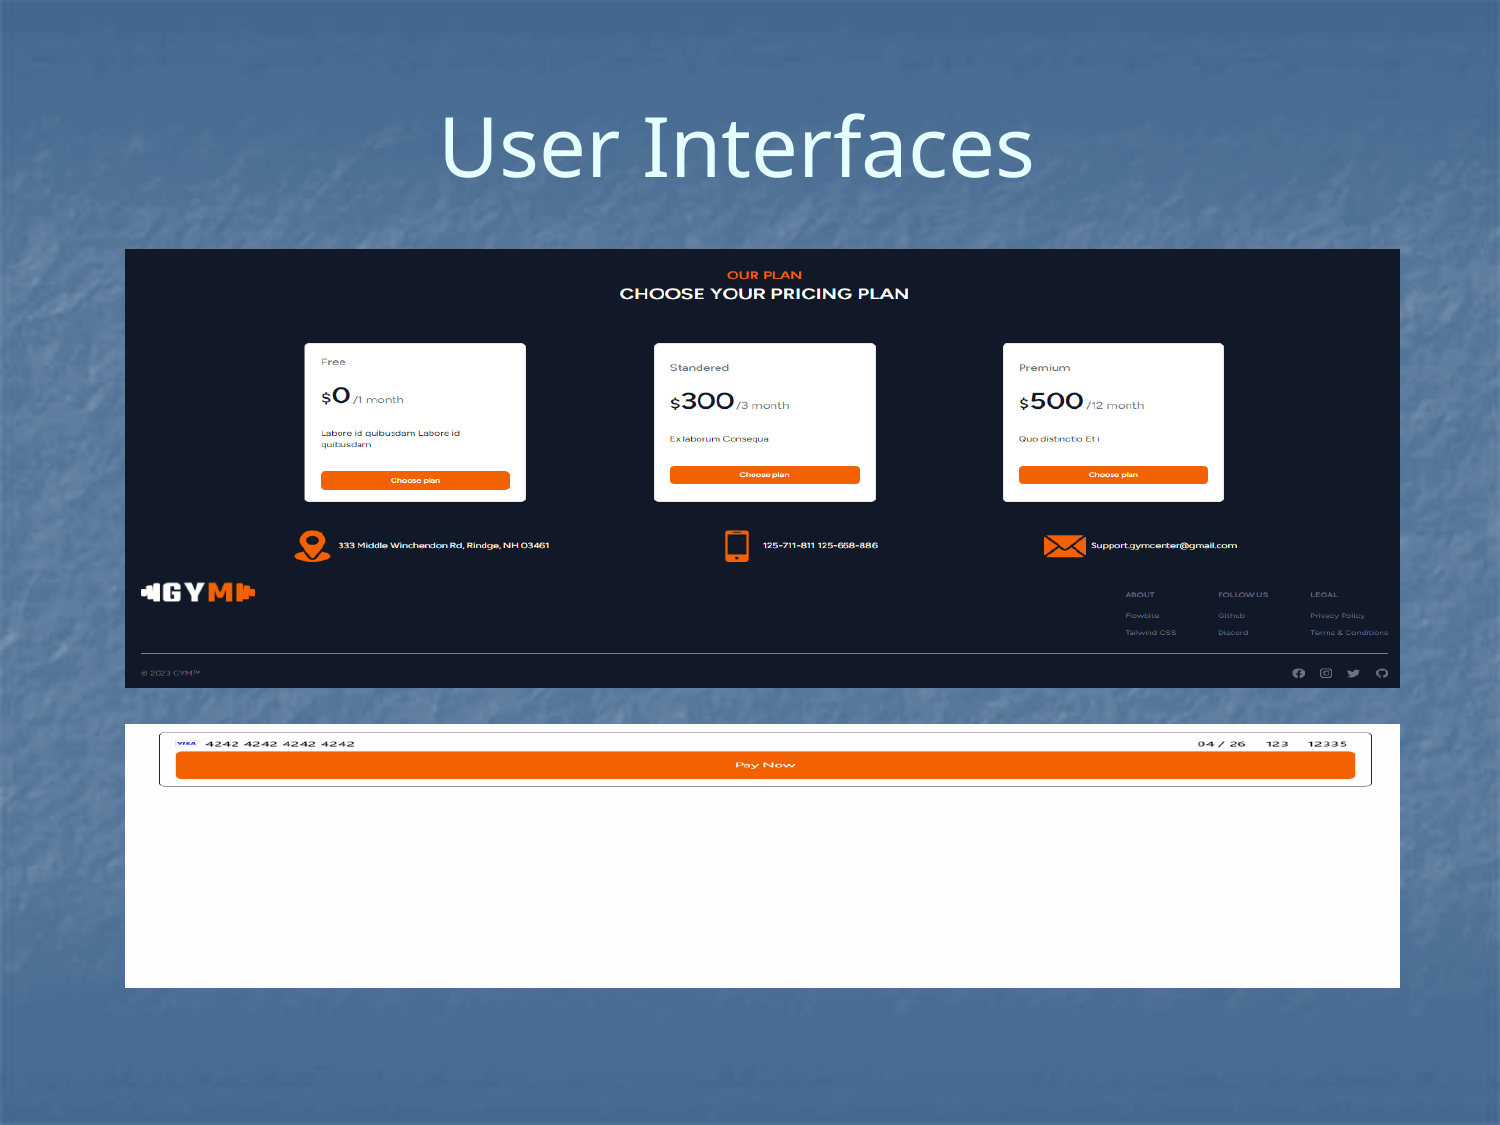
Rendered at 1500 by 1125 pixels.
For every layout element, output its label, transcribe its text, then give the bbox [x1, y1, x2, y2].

picture [124, 724, 1401, 988]
title User Interfaces [99, 74, 1376, 213]
picture [124, 249, 1401, 688]
